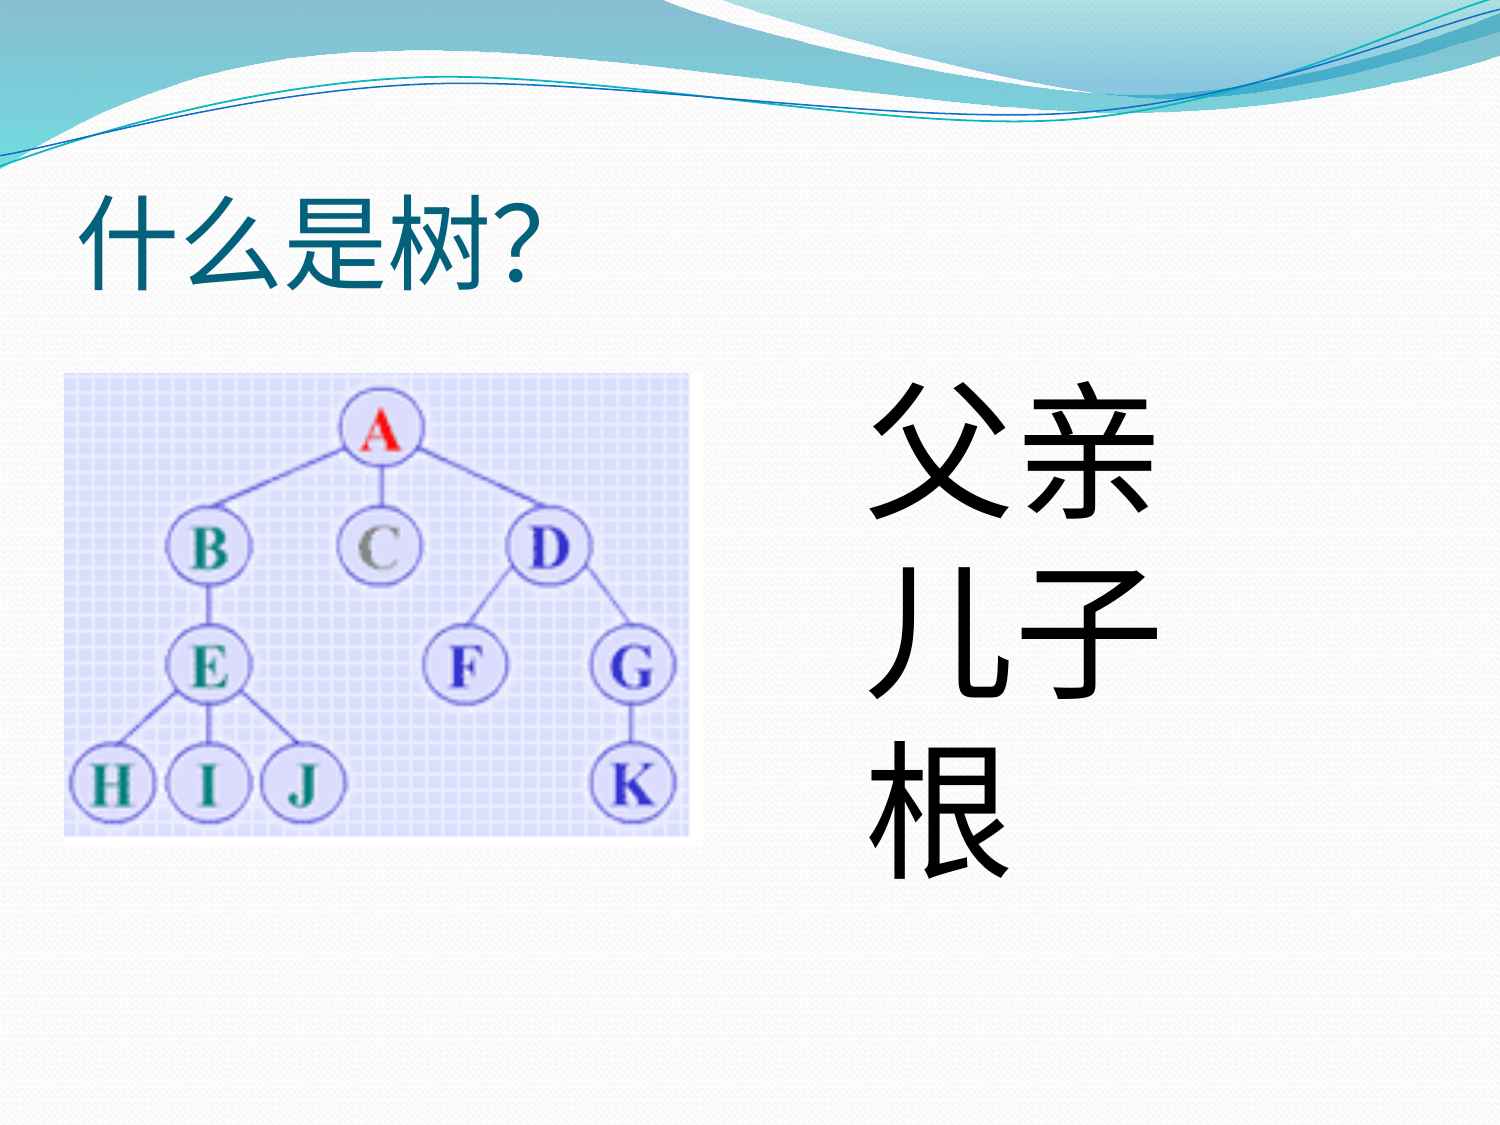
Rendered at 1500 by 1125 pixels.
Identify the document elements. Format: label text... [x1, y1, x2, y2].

picture [64, 373, 703, 847]
title 什么是树？ [75, 115, 1425, 303]
text_box 父亲 儿子 根 [849, 349, 1346, 905]
